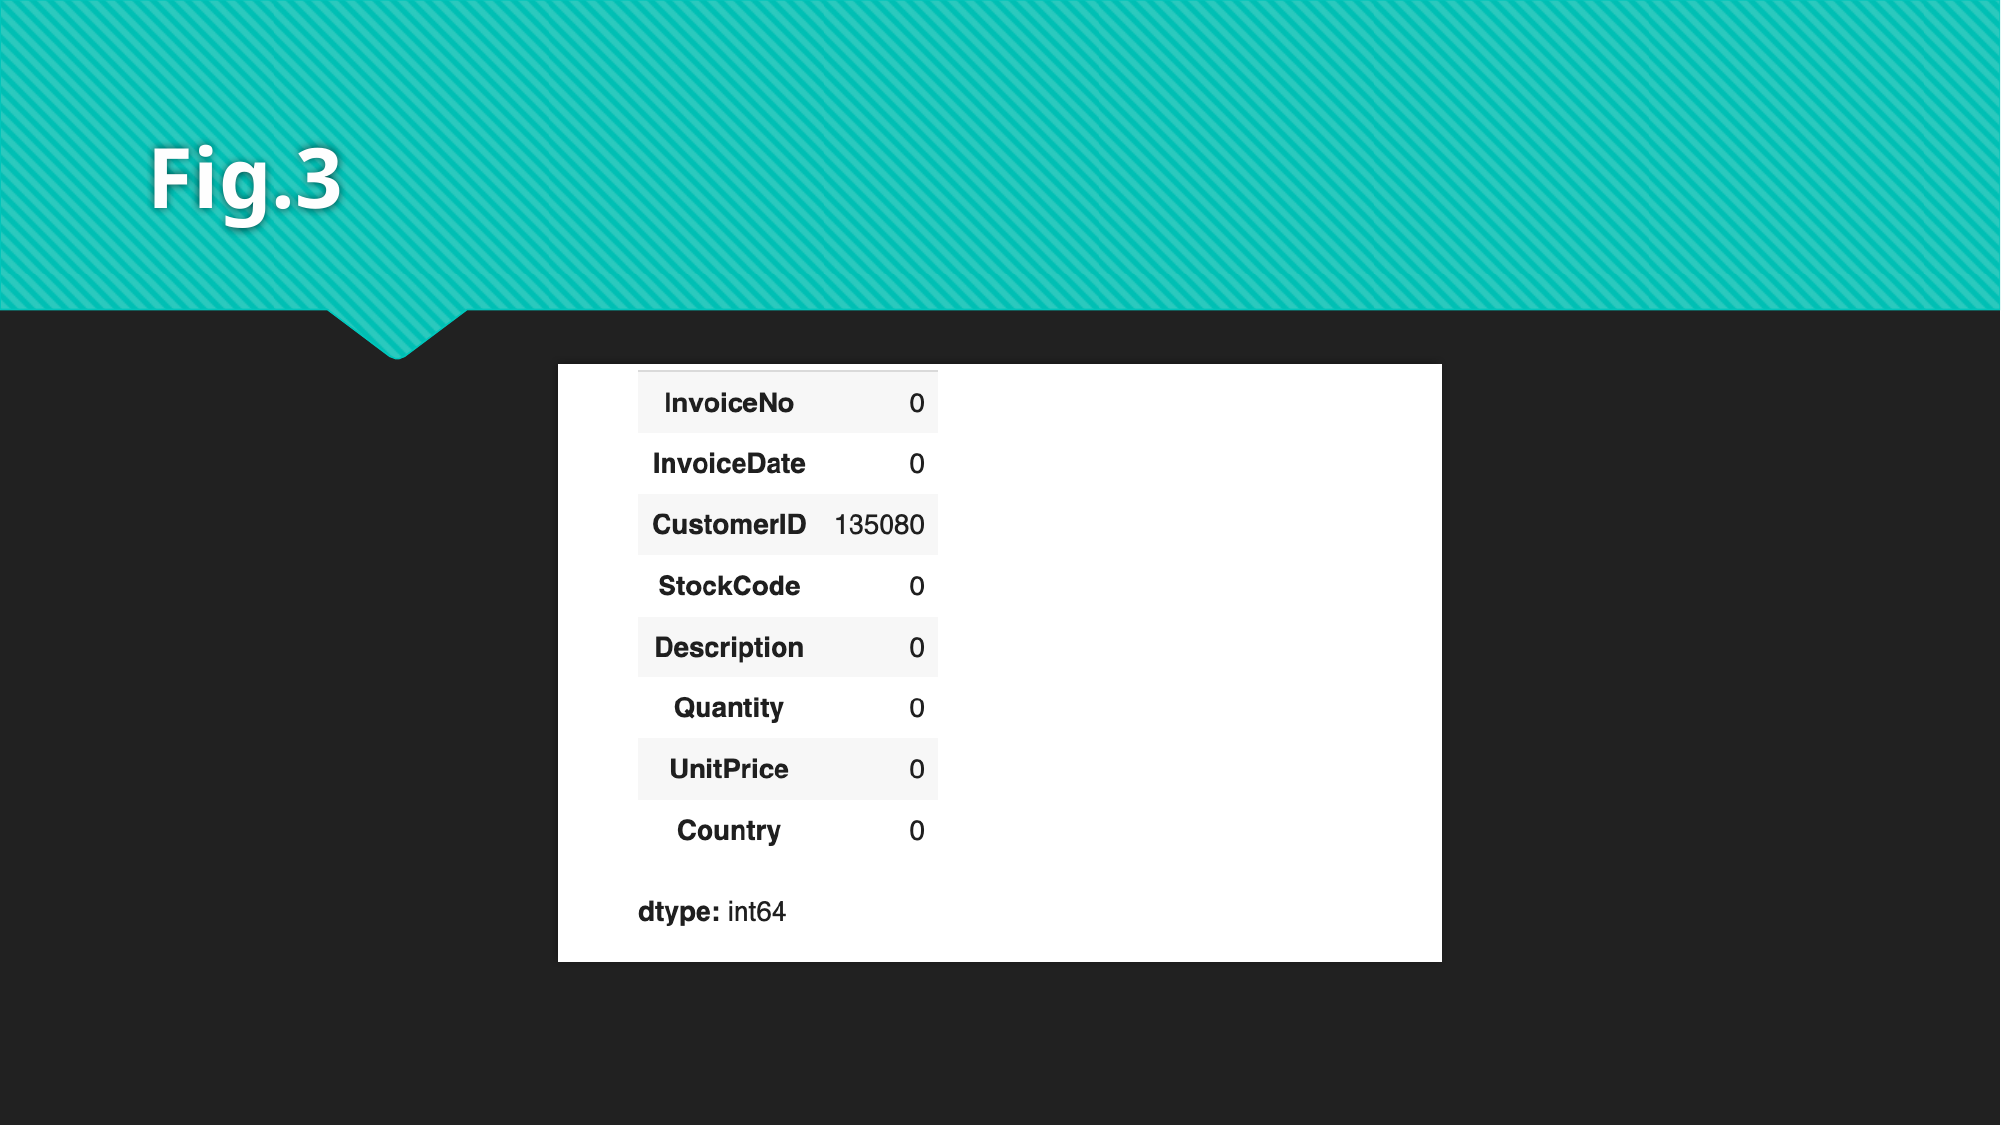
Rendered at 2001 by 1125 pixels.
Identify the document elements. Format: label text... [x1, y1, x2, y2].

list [558, 364, 1442, 962]
title Fig.3 [132, 73, 1868, 233]
